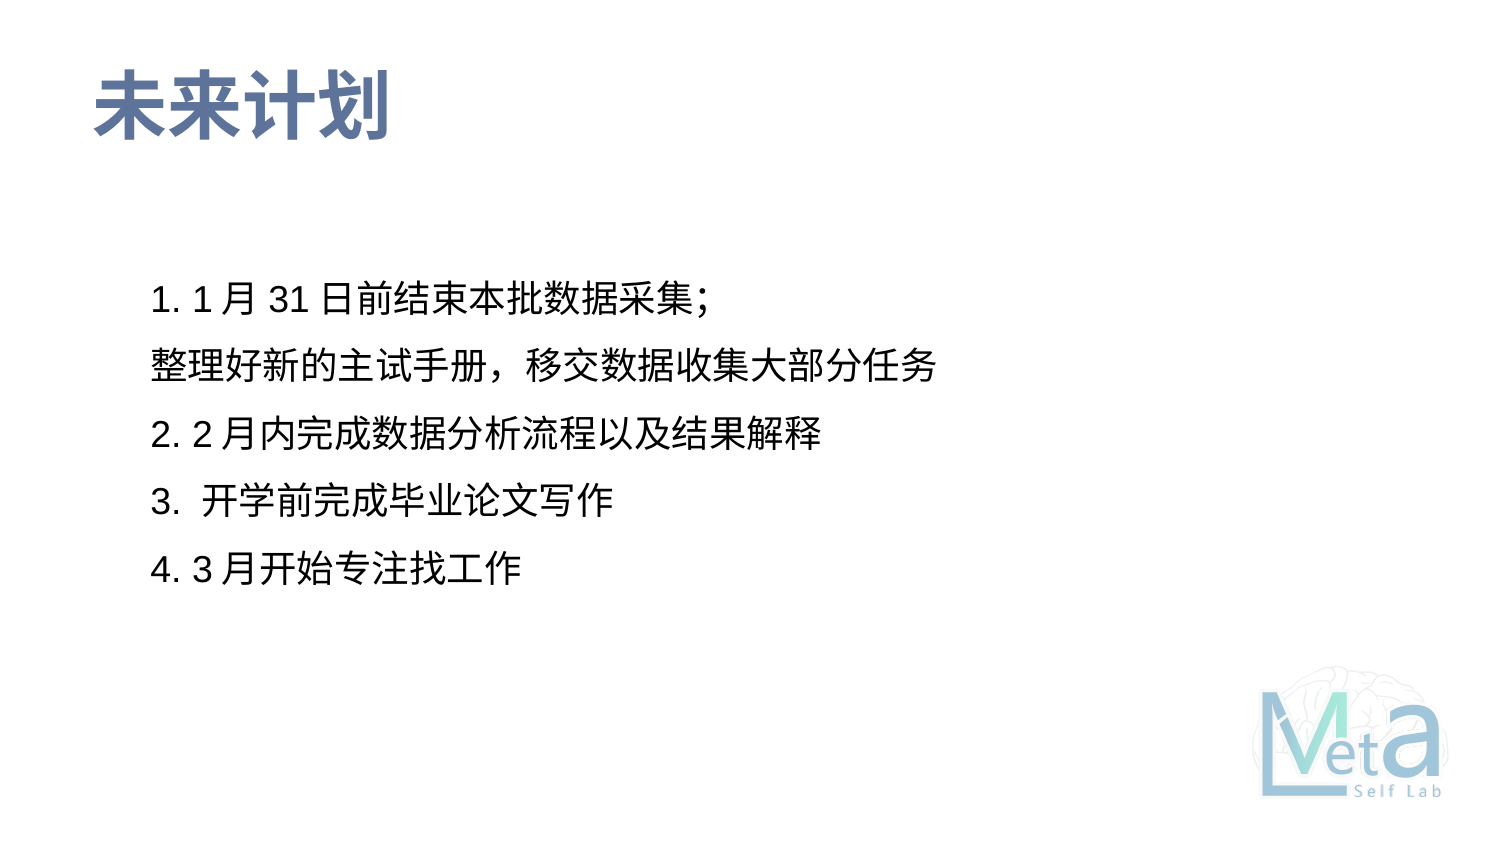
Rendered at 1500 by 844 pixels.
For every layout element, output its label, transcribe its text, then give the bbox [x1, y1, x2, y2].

text_box 1. 1月31日前结束本批数据采集； 整理好新的主试手册，移交数据收集大部分任务 2. 2月内完成数据分析流程以及结果解释 3. 开学前完成毕业论文写作 4. 3月开始专注找工作 [135, 244, 1284, 597]
picture [1116, 599, 1500, 844]
text_box 未来计划 [77, 51, 408, 157]
